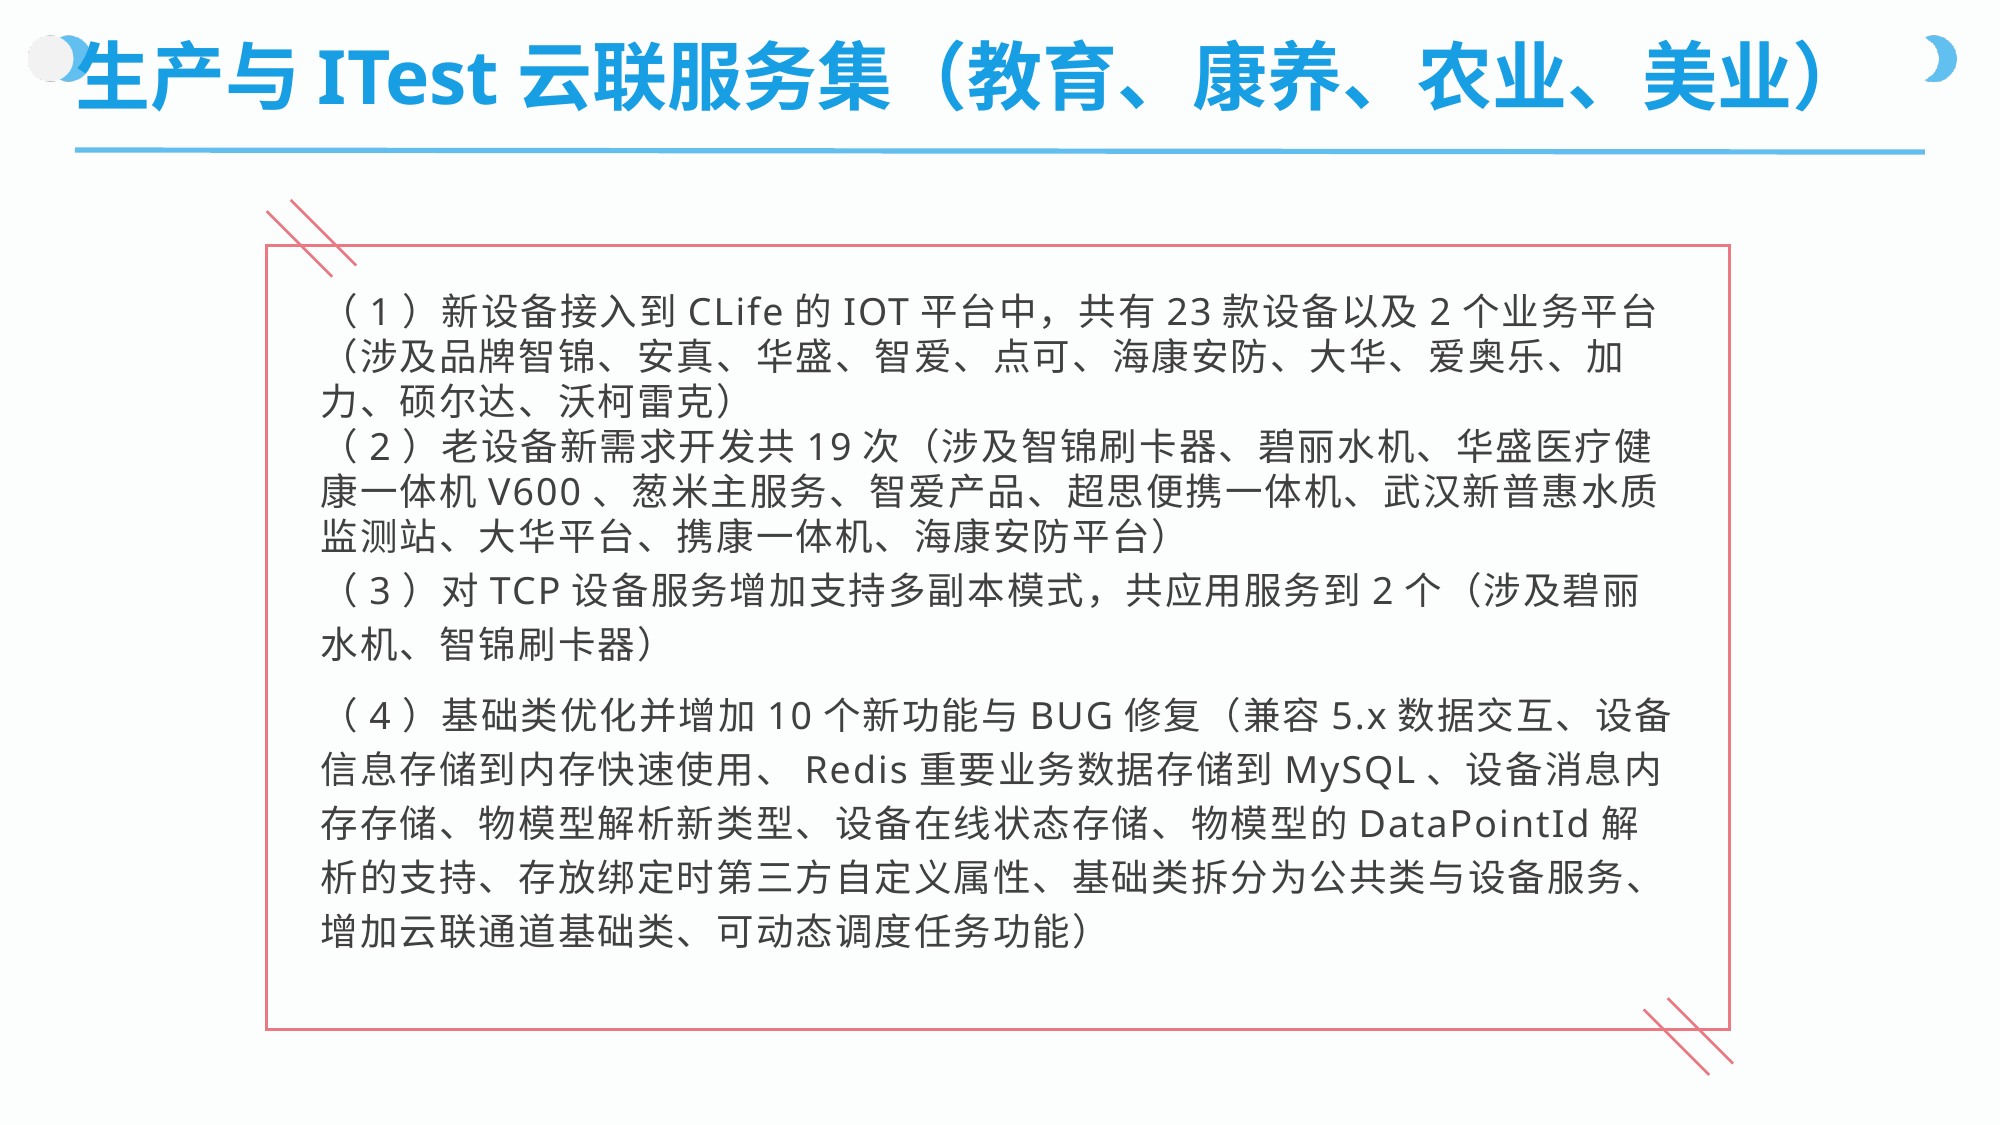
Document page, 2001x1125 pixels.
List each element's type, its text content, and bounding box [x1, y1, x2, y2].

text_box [74, 149, 1925, 153]
text_box （1）新设备接入到CLife的IOT平台中，共有23款设备以及2个业务平台（涉及品牌智锦、安真、华盛、智爱、点可、海康安防、大华、爱奥乐、加力、硕尔达、沃柯雷克） （2）老设备新需求开发共19次（涉及智锦刷卡器、碧丽水机、华盛医疗健康一体机V600、葱米主服务、智爱产品、超思便携一体机、武汉新普惠水质监测站、大华平台、携康一体机、海康安防平台） （3）对TCP设备服务增加支持多副本模式，共应用服务到2个（涉及碧丽水机、智锦刷卡器） （4）基础类优化并增加10个新功能与BUG修复（兼容5.x数据交互、设备信息存储到内存快速使用、Redis重要业务数据存储到MySQL、设备消息内存存储、物模型解析新类型、设备在线状态存储、物模型的DataPointId解析的支持、存放绑定时第三方自定义属性、基础类拆分为公共类与设备服务、增加云联通道基础类、可动态调度任务功能） [310, 283, 1686, 991]
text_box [266, 211, 333, 277]
picture [0, 0, 119, 119]
text_box [266, 244, 1730, 1030]
text_box 生产与ITest云联服务集（教育、康养、农业、美业） [75, 24, 1925, 125]
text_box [1643, 1009, 1710, 1075]
picture [1881, 0, 2000, 118]
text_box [290, 199, 357, 266]
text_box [1667, 998, 1734, 1064]
